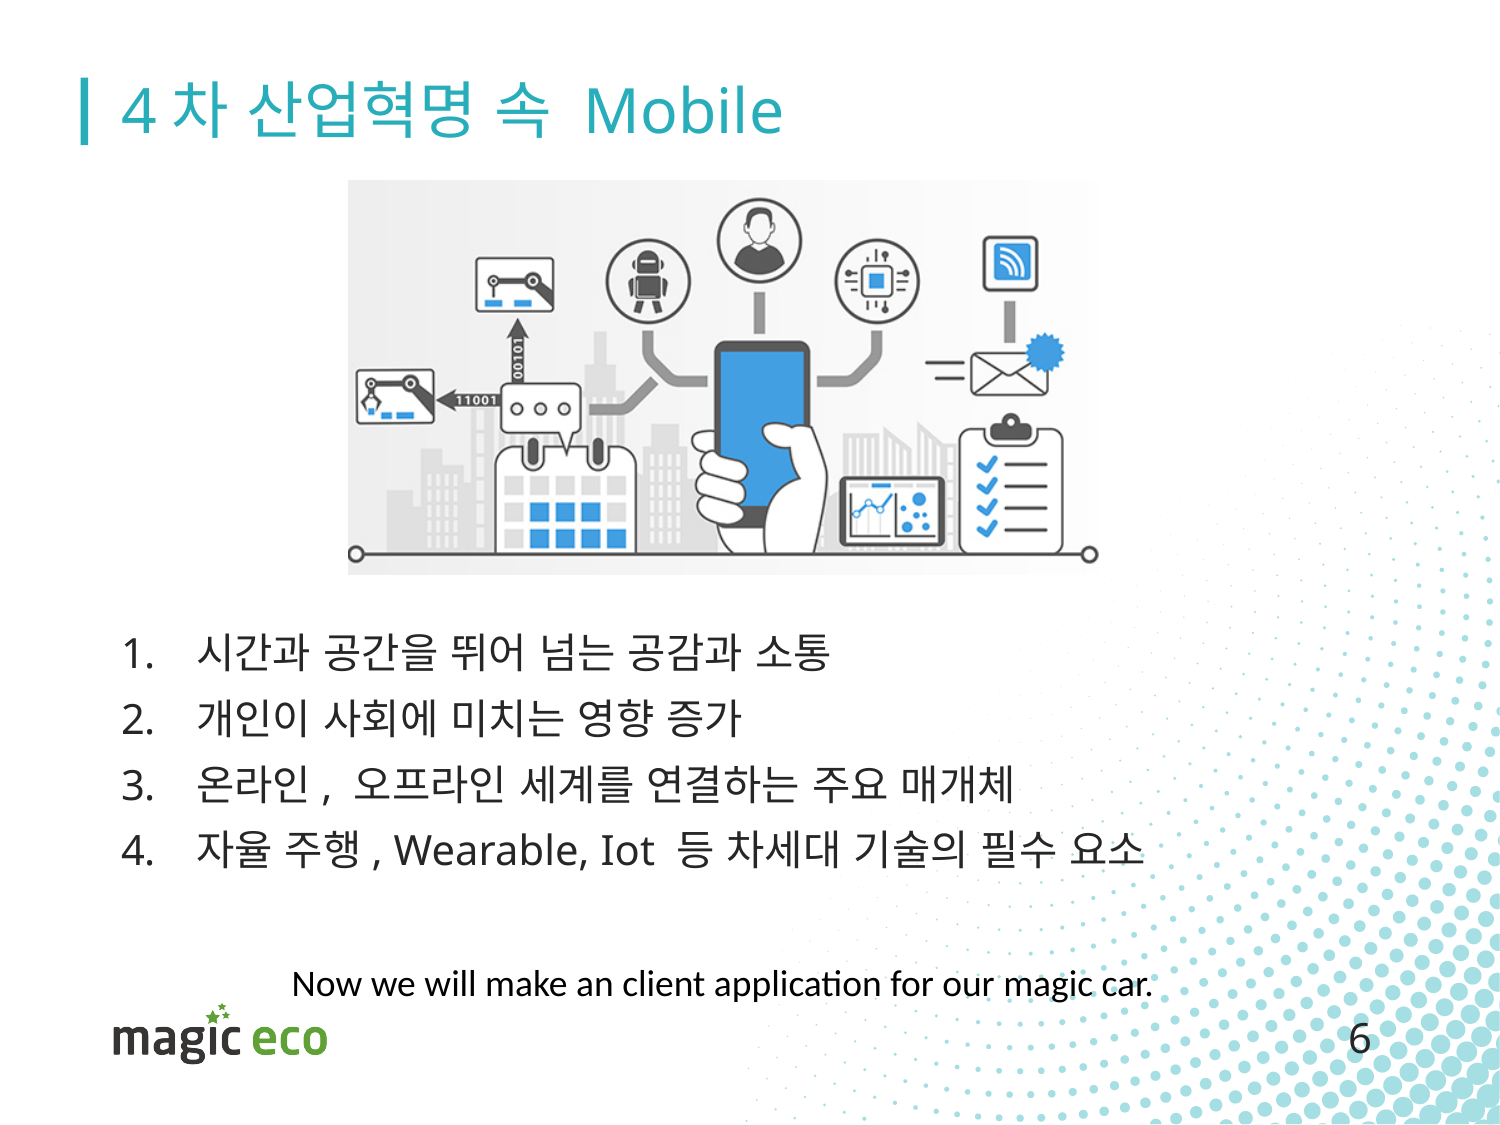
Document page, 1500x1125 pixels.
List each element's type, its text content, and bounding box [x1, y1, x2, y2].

list 시간과 공간을 뛰어 넘는 공감과 소통 개인이 사회에 미치는 영향 증가 온라인, 오프라인 세계를 연결하는 주요 매개체 자율 주행, Wearable, Iot 등 차세대 기술의 필수 요소 [105, 290, 1305, 943]
picture [0, 0, 1500, 1125]
text_box Now we will make an client application for our magic car. [276, 951, 1170, 1012]
title 4차 산업혁명 속 Mobile [105, 59, 1305, 168]
